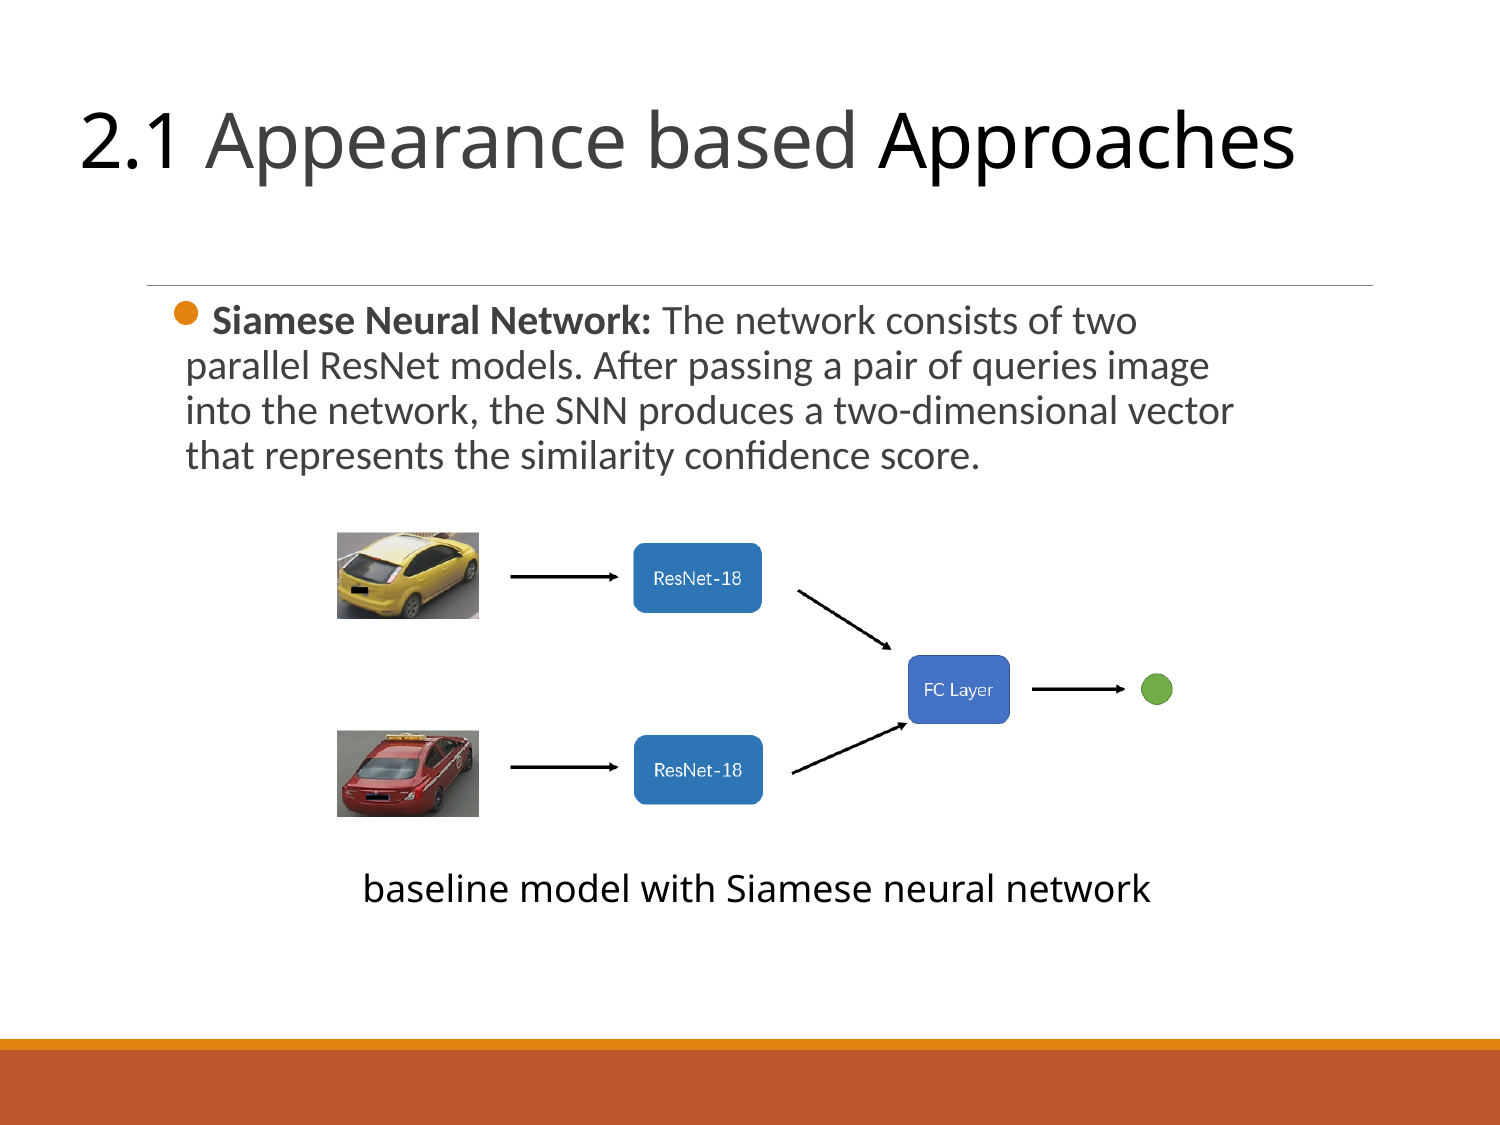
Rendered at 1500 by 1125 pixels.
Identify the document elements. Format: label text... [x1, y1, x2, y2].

list Siamese Neural Network: The network consists of two parallel ResNet models. After passing a pair of queries image into the network, the SNN produces a two-dimensional vector that represents the similarity confidence score. [170, 290, 1272, 980]
text_box baseline model with Siamese neural network [324, 857, 1190, 918]
title 2.1 Appearance based Approaches [64, 31, 1415, 192]
picture [324, 514, 1191, 830]
